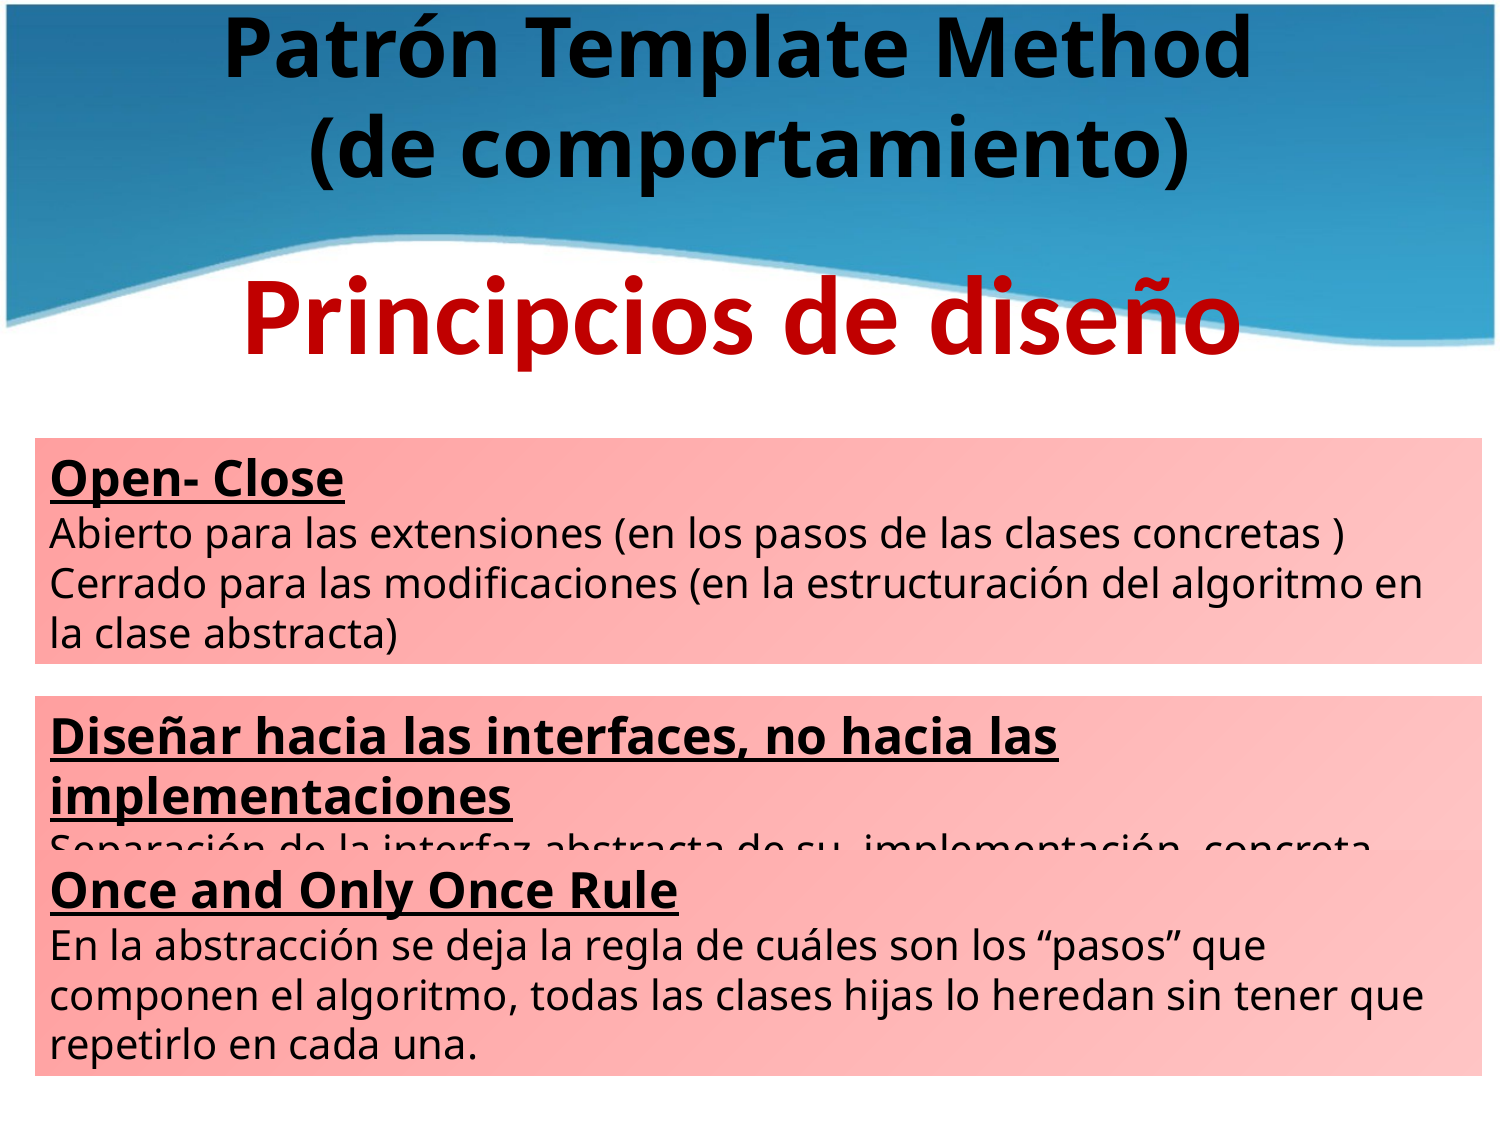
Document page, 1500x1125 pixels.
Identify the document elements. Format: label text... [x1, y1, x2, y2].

picture [0, 0, 1500, 1125]
text_box Diseñar hacia las interfaces, no hacia las implementaciones Separación de la interfaz abstracta de su implementación concreta [35, 696, 1482, 850]
text_box Once and Only Once Rule En la abstracción se deja la regla de cuáles son los “pasos” que componen el algoritmo, todas las clases hijas lo heredan sin tener que repetirlo en cada una. [35, 850, 1482, 1076]
text_box Open- Close Abierto para las extensiones (en los pasos de las clases concretas ) Cerrado para las modificaciones (en la estructuración del algoritmo en la clase abstracta) [35, 438, 1482, 664]
text_box Principcios de diseño [227, 234, 1261, 385]
title Patrón Template Method (de comportamiento) [75, 0, 1425, 188]
